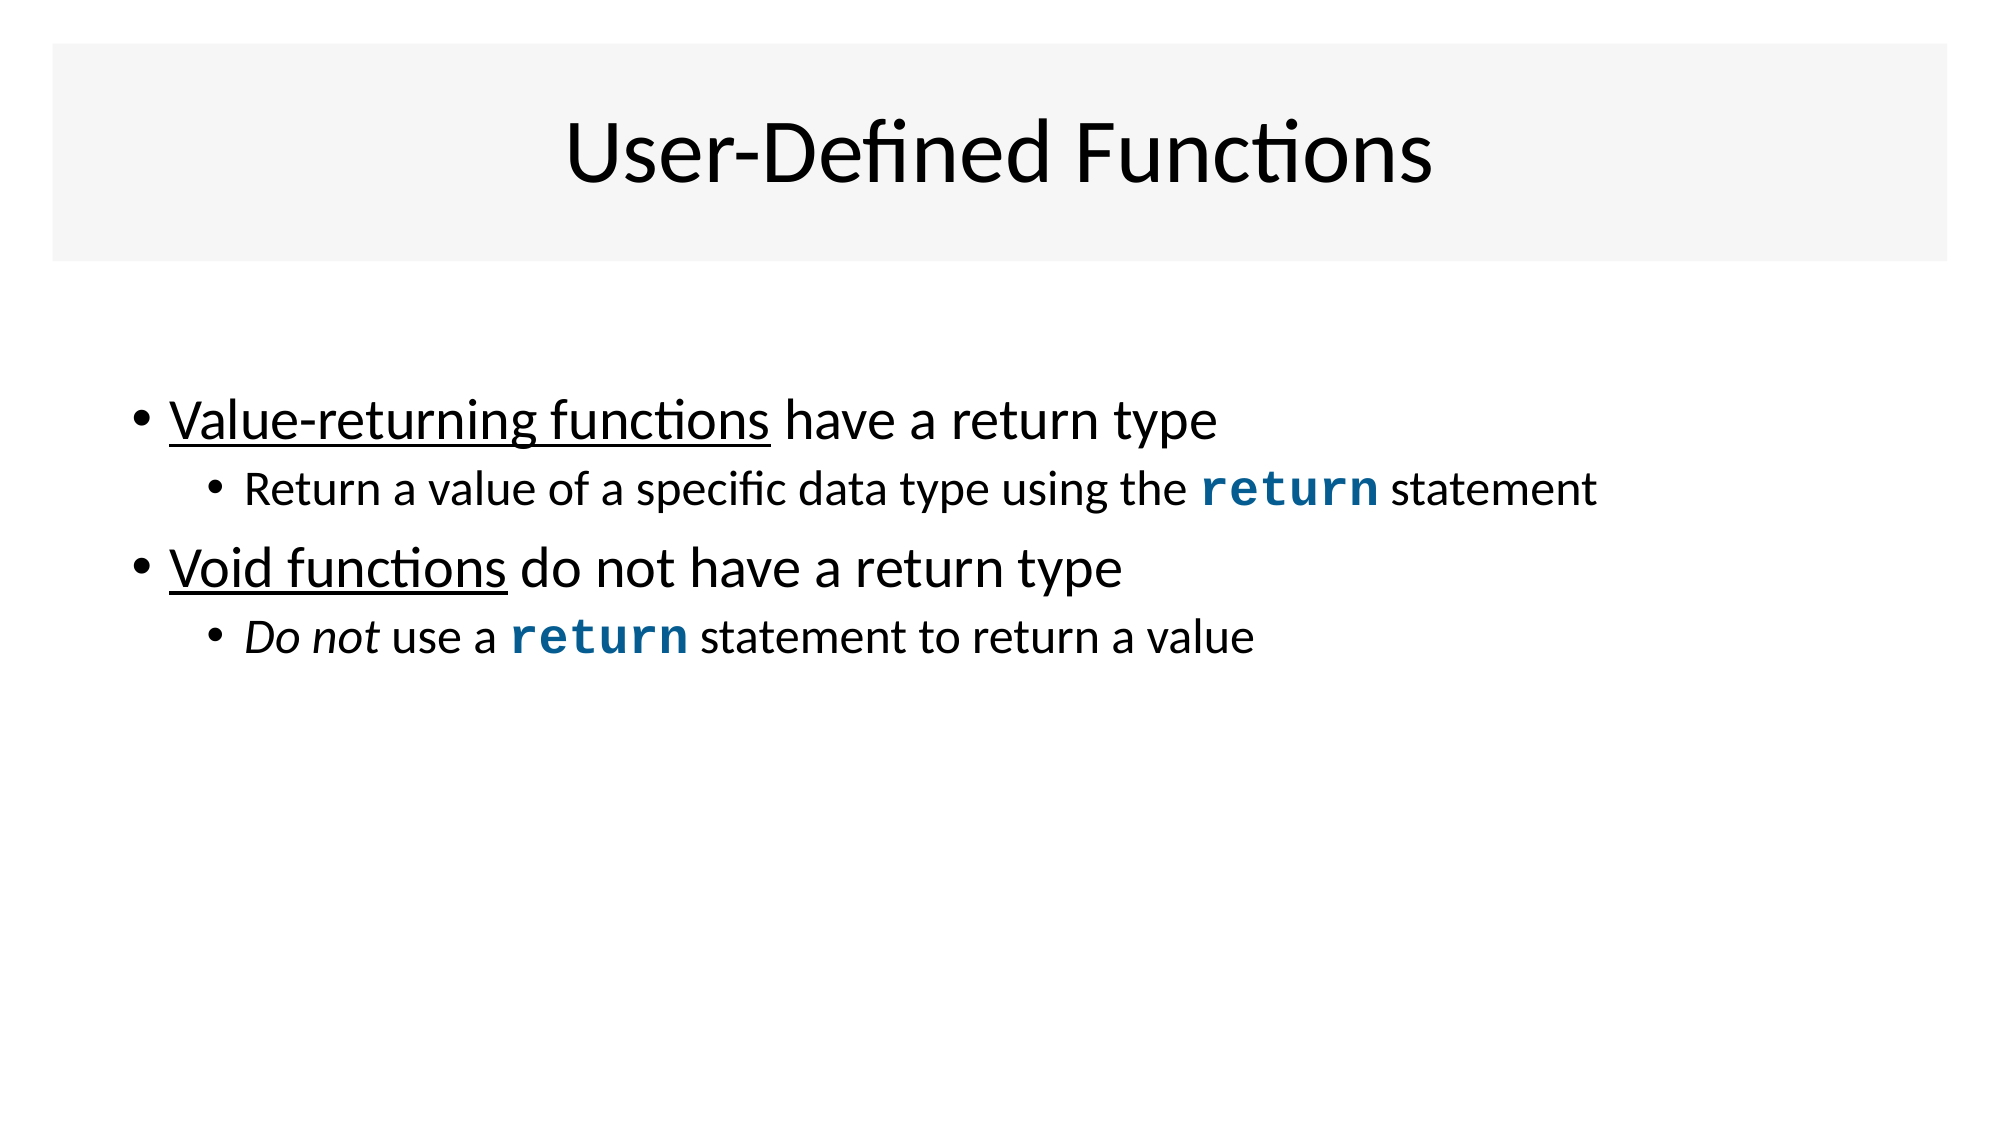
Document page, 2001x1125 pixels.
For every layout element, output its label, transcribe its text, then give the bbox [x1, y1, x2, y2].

list Value-returning functions have a return type Return a value of a specific data type using the return statement Void functions do not have a return type Do not use a return statement to return a value [116, 381, 1705, 805]
title User-Defined Functions [52, 43, 1948, 262]
